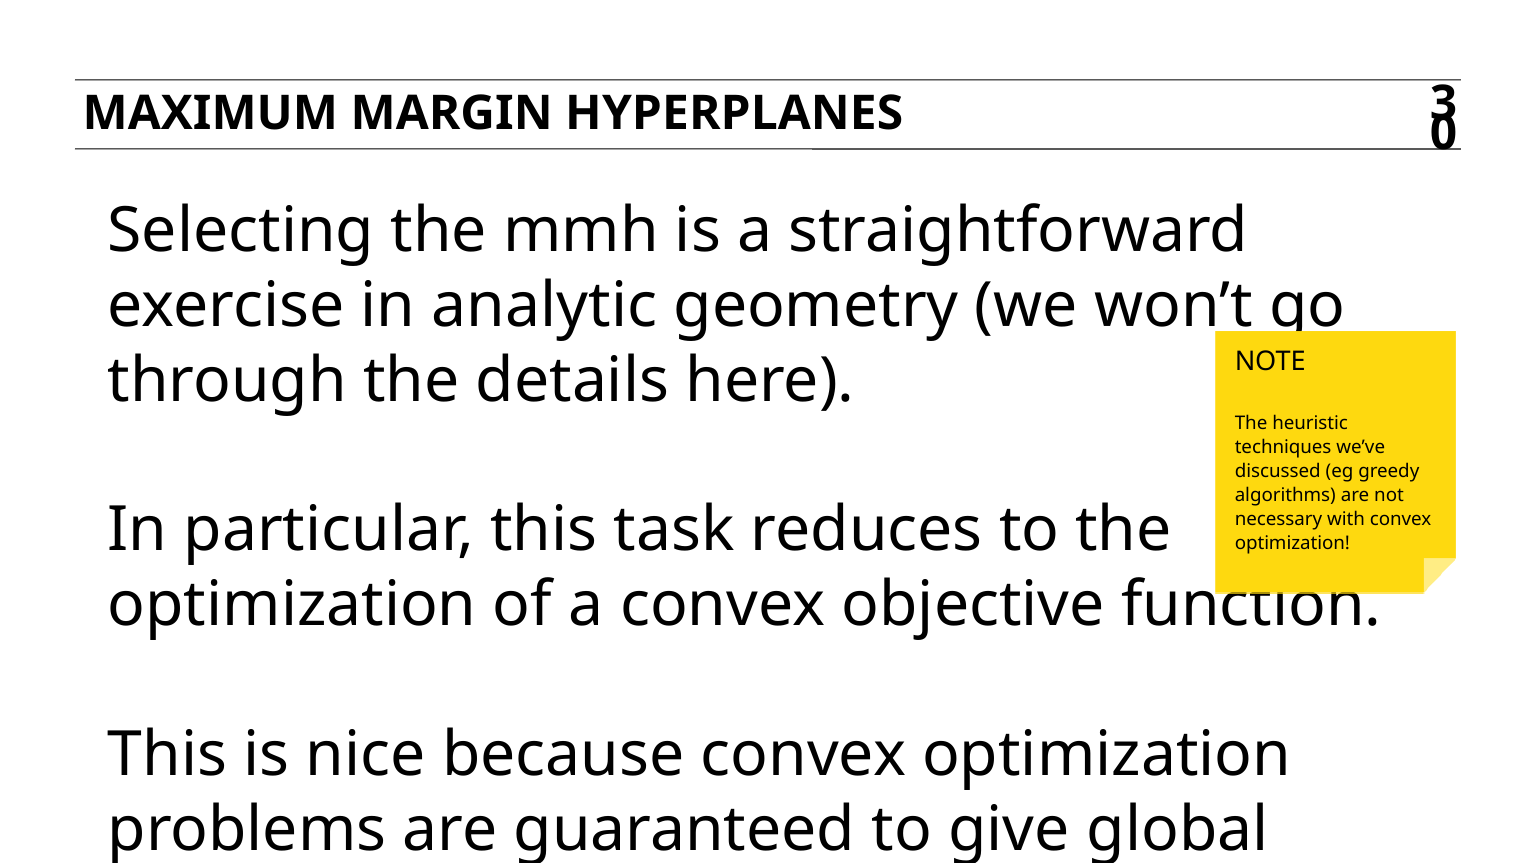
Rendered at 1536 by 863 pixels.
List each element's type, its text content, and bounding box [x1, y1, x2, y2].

slide_number 30 [1419, 86, 1461, 138]
list Maximum margin hyperplanes [67, 81, 1118, 132]
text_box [1215, 330, 1456, 594]
text_box Selecting the mmh is a straightforward exercise in analytic geometry (we won’t go through the details here). In particular, this task reduces to the optimization of a convex objective function. This is nice because convex optimization problems are guaranteed to give global optima (and they’re easy to solve numerically too). [92, 181, 1468, 863]
